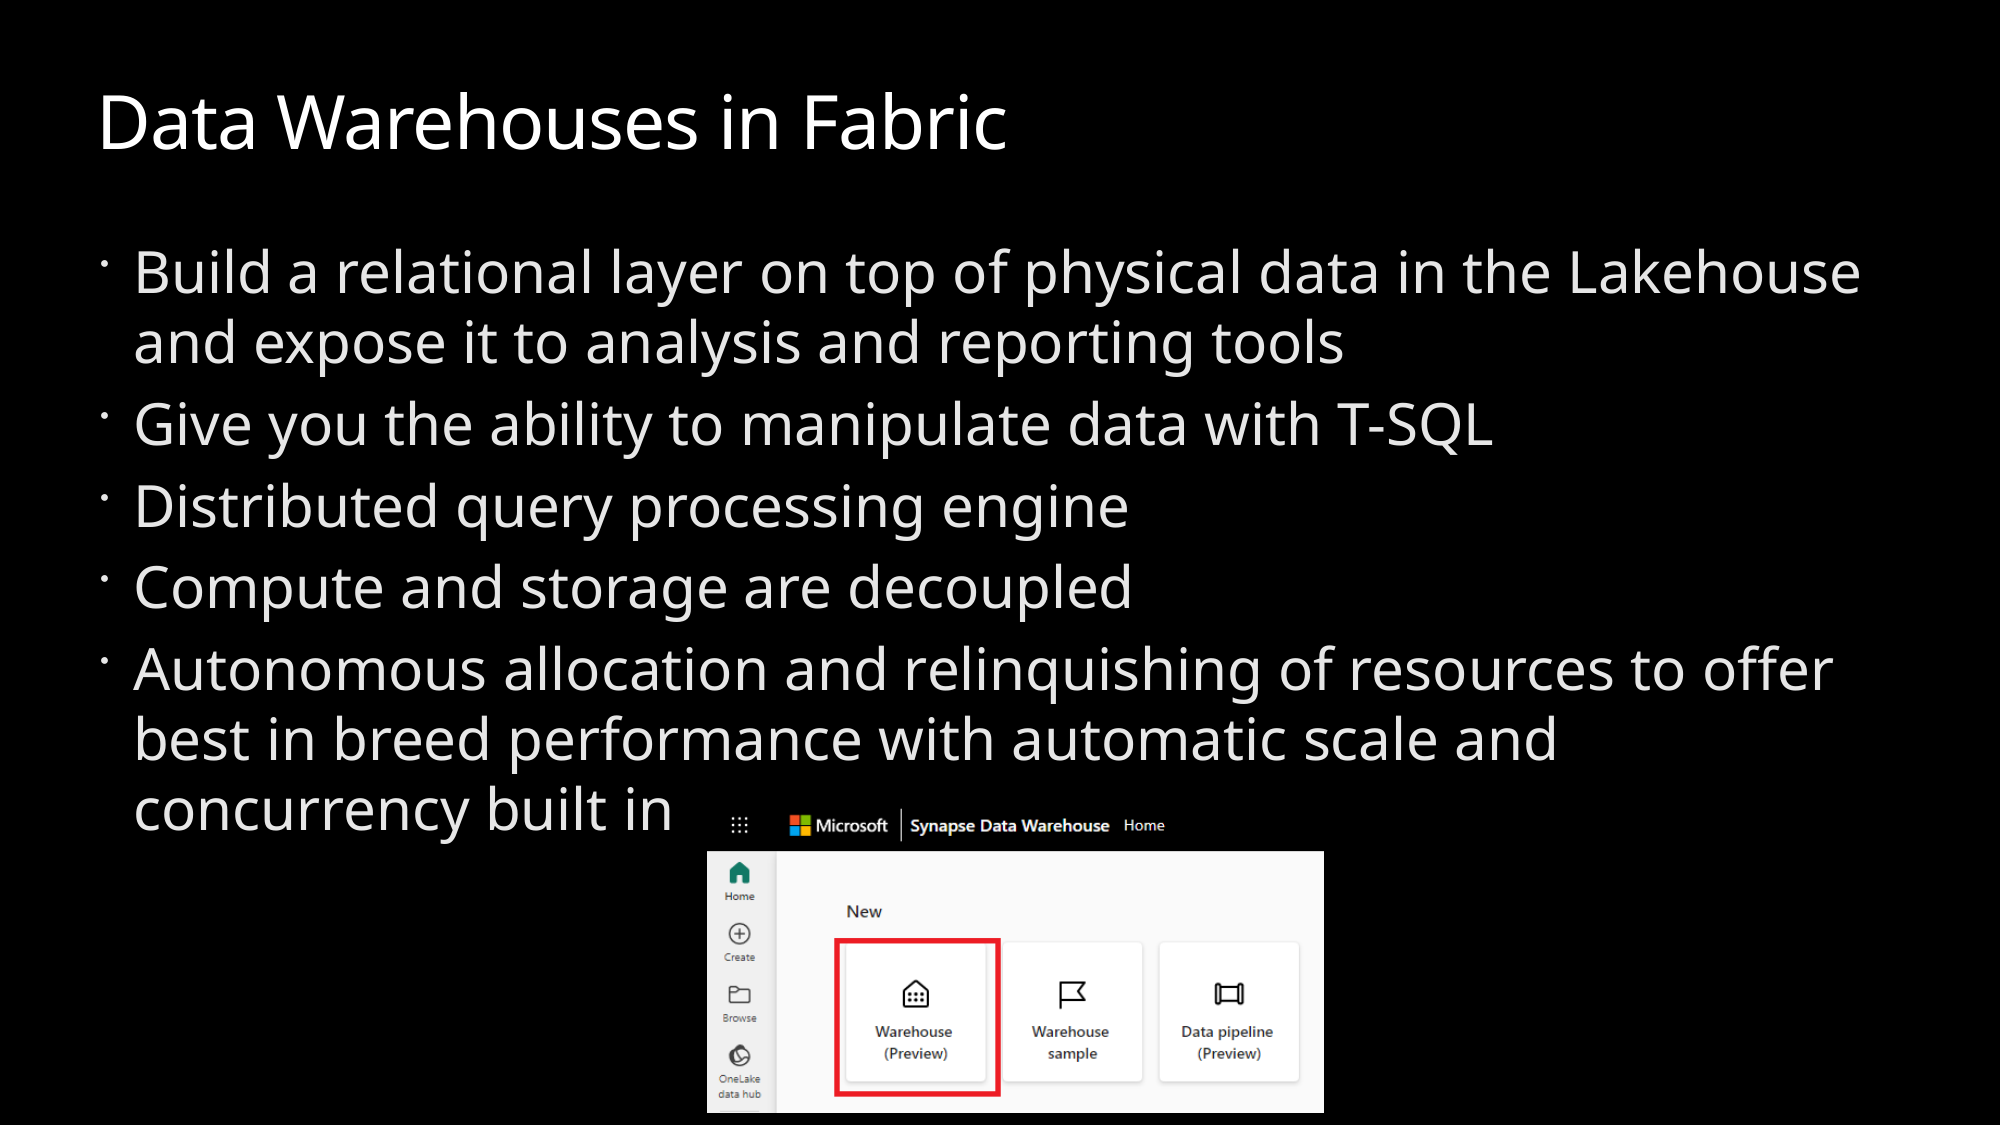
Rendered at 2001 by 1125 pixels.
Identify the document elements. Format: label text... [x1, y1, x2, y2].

picture [707, 798, 1324, 1114]
title Data Warehouses in Fabric [96, 75, 1904, 166]
list Build a relational layer on top of physical data in the Lakehouse and expose it to analysis and reporting tools Give you the ability to manipulate data with T-SQL Distributed query processing engine Compute and storage are decoupled Autonomous allocation and relinquishing of resources to offer best in breed performance with automatic scale and concurrency built in [95, 235, 1904, 872]
